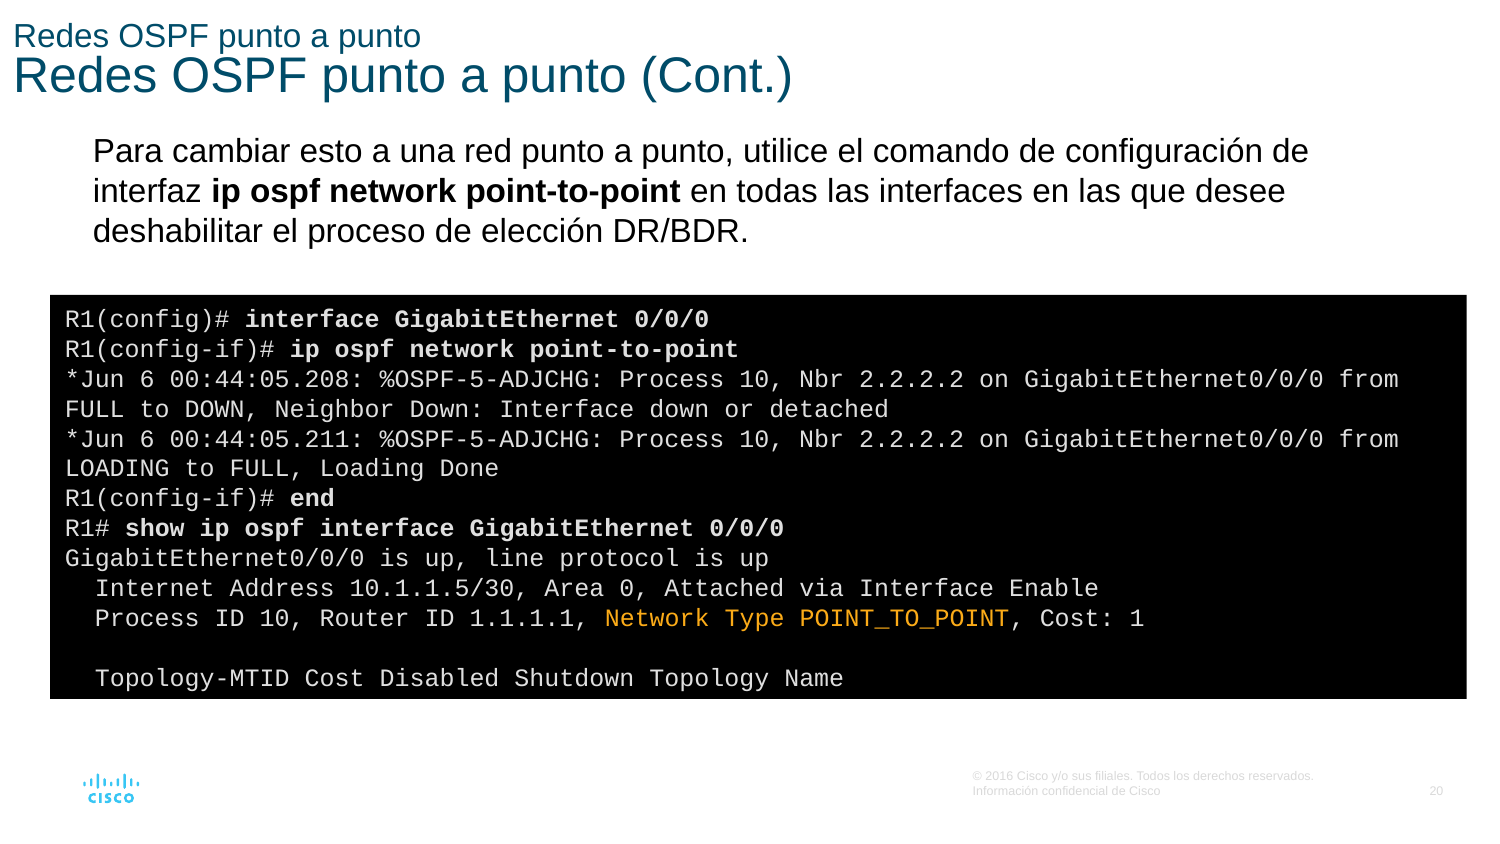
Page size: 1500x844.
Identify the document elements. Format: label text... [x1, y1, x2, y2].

text_box R1(config)# interface GigabitEthernet 0/0/0 R1(config-if)# ip ospf network point-to-point *Jun 6 00:44:05.208: %OSPF-5-ADJCHG: Process 10, Nbr 2.2.2.2 on GigabitEthernet0/0/0 from FULL to DOWN, Neighbor Down: Interface down or detached *Jun 6 00:44:05.211: %OSPF-5-ADJCHG: Process 10, Nbr 2.2.2.2 on GigabitEthernet0/0/0 from LOADING to FULL, Loading Done R1(config-if)# end R1# show ip ospf interface GigabitEthernet 0/0/0 GigabitEthernet0/0/0 is up, line protocol is up Internet Address 10.1.1.5/30, Area 0, Attached via Interface Enable Process ID 10, Router ID 1.1.1.1, Network Type POINT_TO_POINT, Cost: 1 Topology-MTID Cost Disabled Shutdown Topology Name [50, 294, 1467, 699]
list Para cambiar esto a una red punto a punto, utilice el comando de configuración de interfaz ip ospf network point-to-point en todas las interfaces en las que desee deshabilitar el proceso de elección DR/BDR. [77, 121, 1437, 279]
title Redes OSPF punto a punto Redes OSPF punto a punto (Cont.) [0, 1, 1368, 122]
